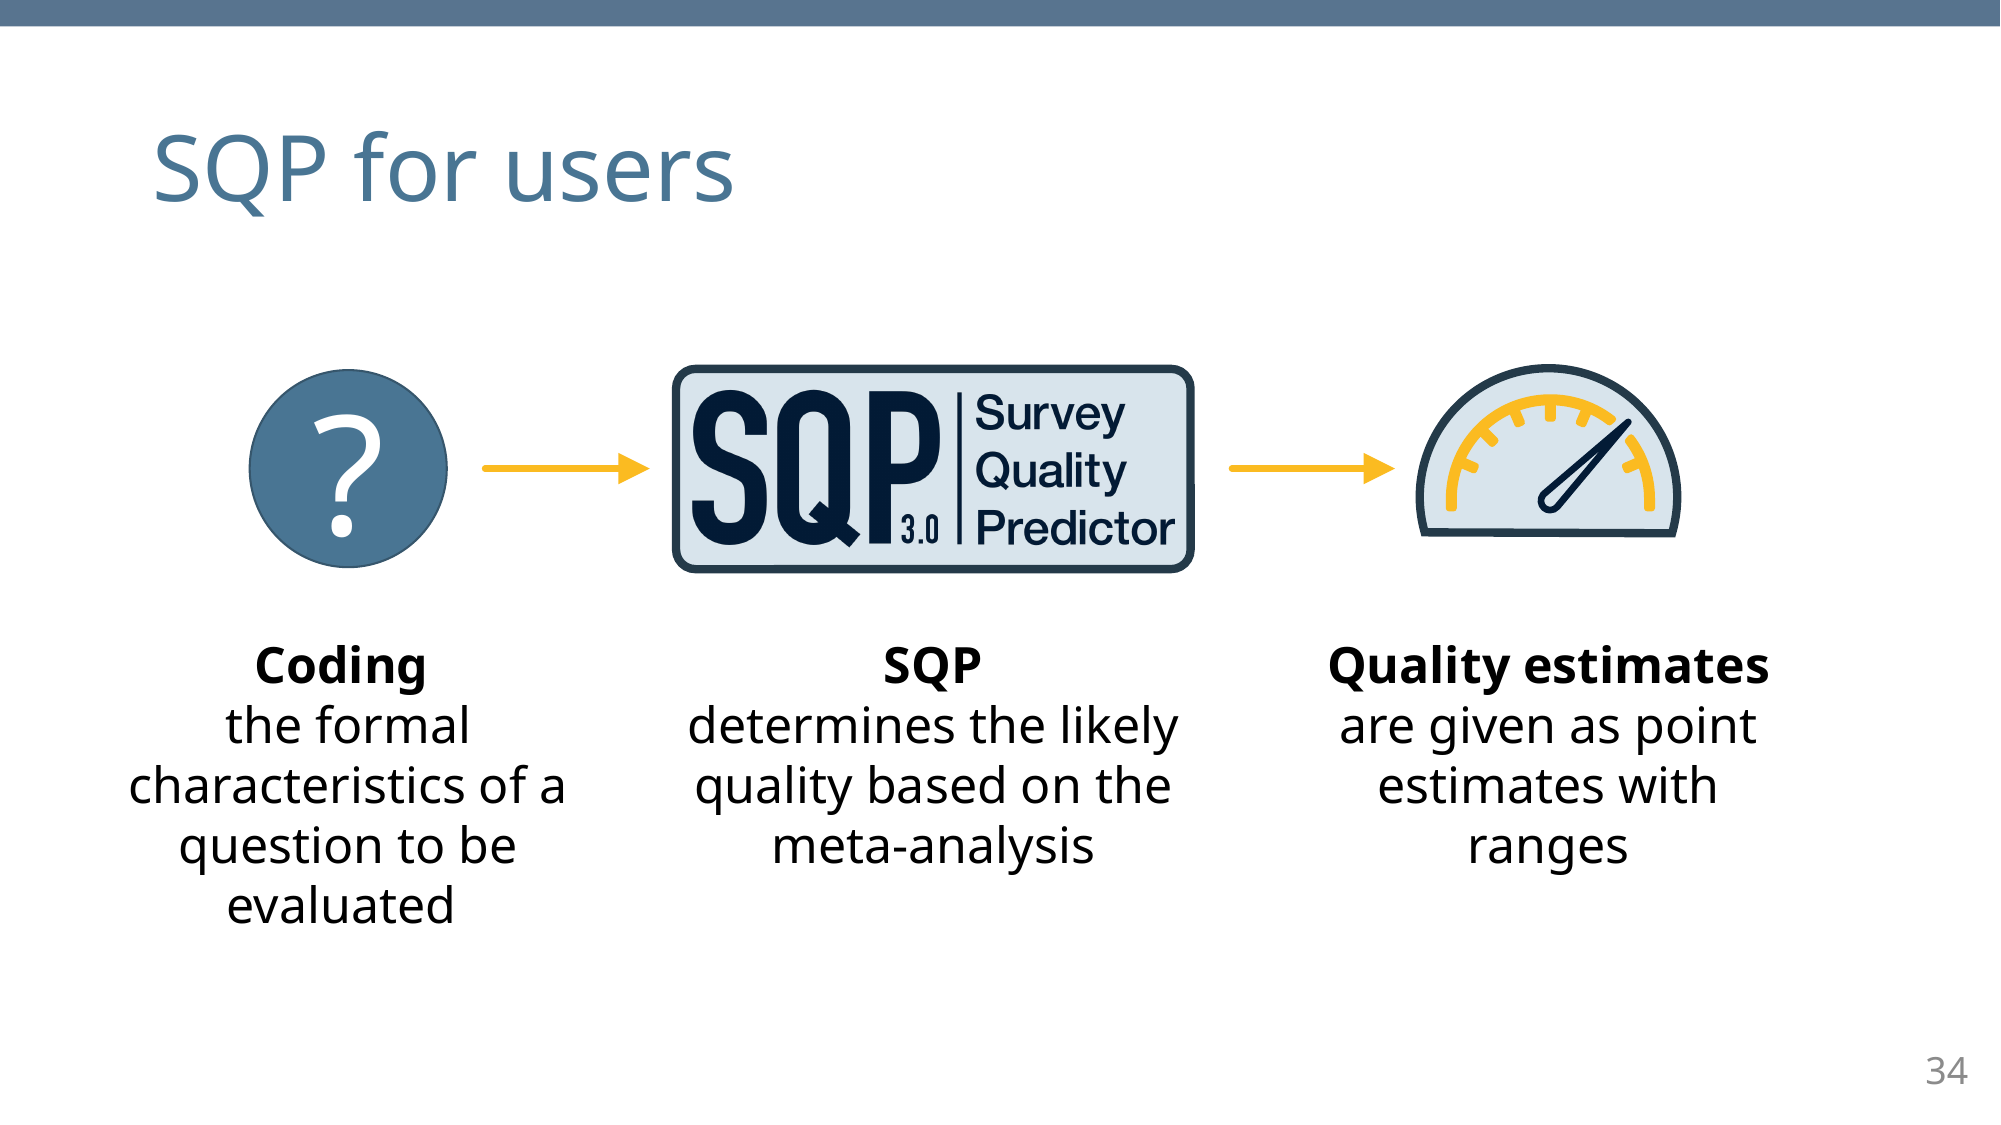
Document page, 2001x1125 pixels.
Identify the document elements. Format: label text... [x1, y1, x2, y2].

text_box [680, 563, 1187, 571]
title SQP for users [137, 94, 1863, 248]
text_box Quality estimates are given as point estimates with ranges [1277, 625, 1820, 881]
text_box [1419, 368, 1678, 626]
text_box SQP determines the likely quality based on the meta-analysis [662, 625, 1205, 881]
text_box Coding the formal characteristics of a question to be evaluated [77, 625, 620, 941]
slide_number 34 [1412, 1042, 1984, 1103]
text_box ? [248, 369, 448, 569]
text_box [680, 367, 1186, 374]
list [676, 374, 1191, 563]
